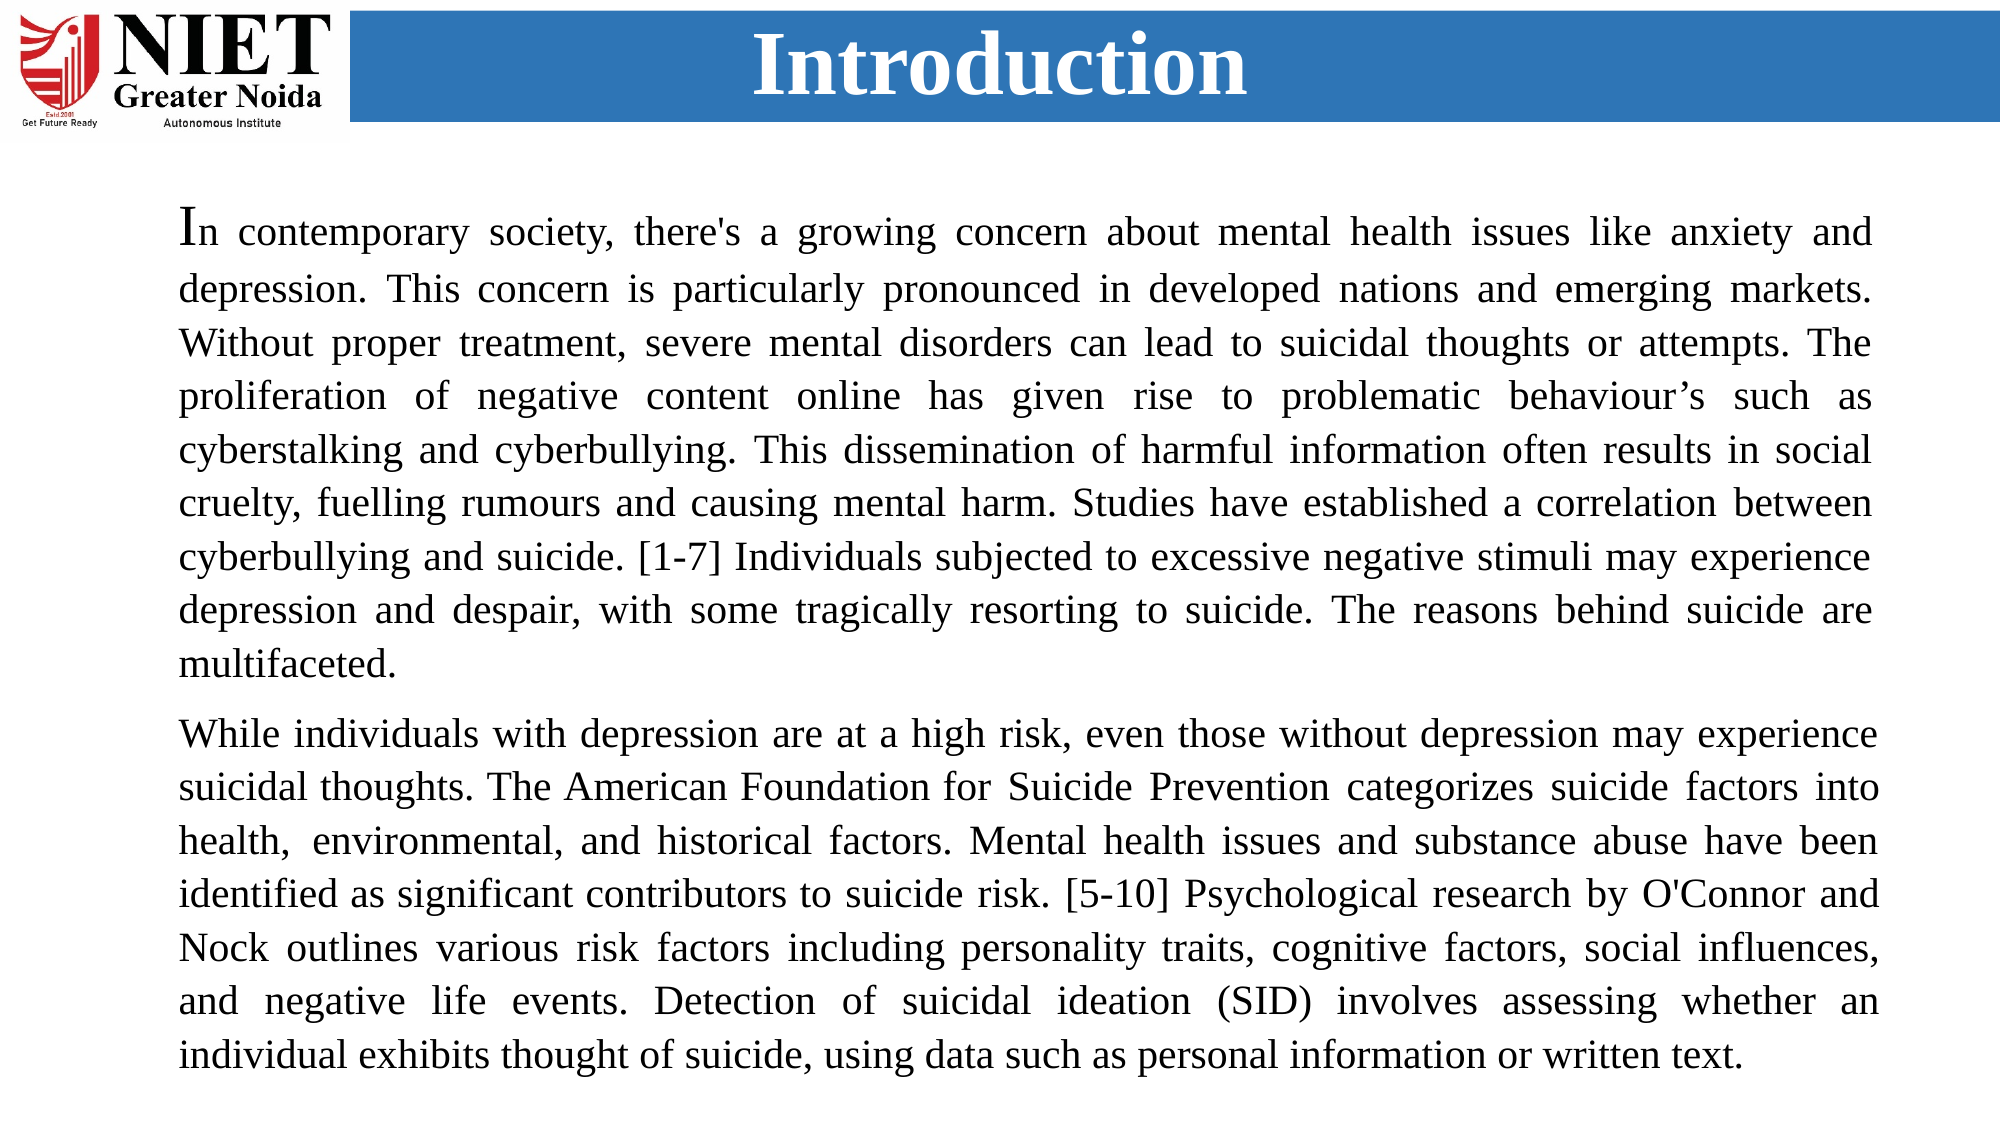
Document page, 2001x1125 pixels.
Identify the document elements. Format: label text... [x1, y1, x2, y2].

subtitle [34, 210, 1991, 1104]
title Introduction [350, 10, 2000, 122]
text_box In contemporary society, there's a growing concern about mental health issues like anxiety and depression. This concern is particularly pronounced in developed nations and emerging markets. Without proper treatment, severe mental disorders can lead to suicidal thoughts or attempts. The proliferation of negative content online has given rise to problematic behaviour’s such as cyberstalking and cyberbullying. This dissemination of harmful information often results in social cruelty, fuelling rumours and causing mental harm. Studies have established a correlation between cyberbullying and suicide. [1-7] Individuals subjected to excessive negative stimuli may experience depression and despair, with some tragically resorting to suicide. The reasons behind suicide are multifaceted. While individuals with depression are at a high risk, even those without depression may experience suicidal thoughts. The American Foundation for Suicide Prevention categorizes suicide factors into health, environmental, and historical factors. Mental health issues and substance abuse have been identified as significant contributors to suicide risk. [5-10] Psychological research by O'Connor and Nock outlines various risk factors including personality traits, cognitive factors, social influences, and negative life events. Detection of suicidal ideation (SID) involves assessing whether an individual exhibits thought of suicide, using data such as personal information or written text. [79, 175, 1953, 1084]
picture [0, 0, 350, 143]
